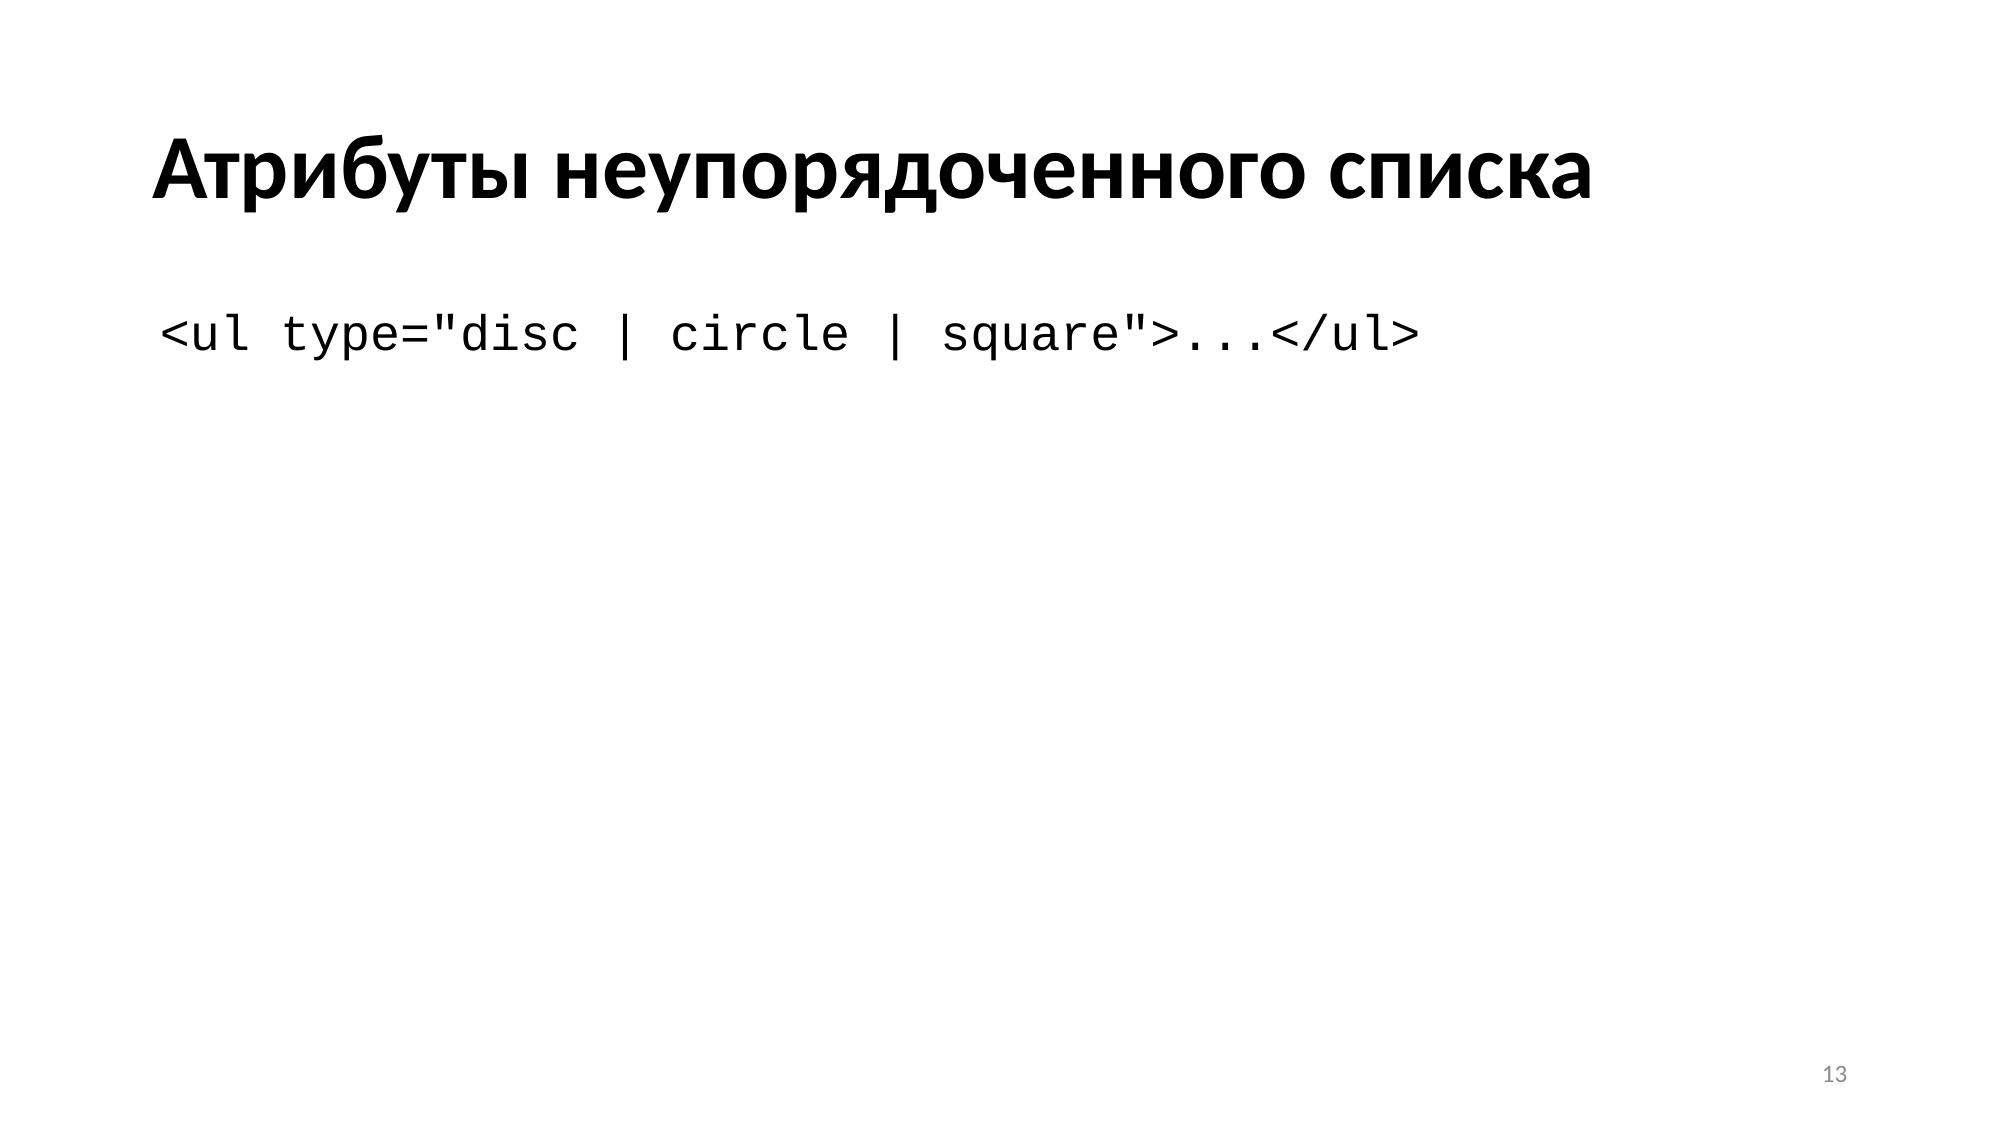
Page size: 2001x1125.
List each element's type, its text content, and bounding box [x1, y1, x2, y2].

slide_number 13 [1412, 1042, 1863, 1103]
list <ul type="disc | circle | square">...</ul> [137, 299, 1863, 1014]
title Атрибуты неупорядоченного списка [137, 59, 1863, 278]
